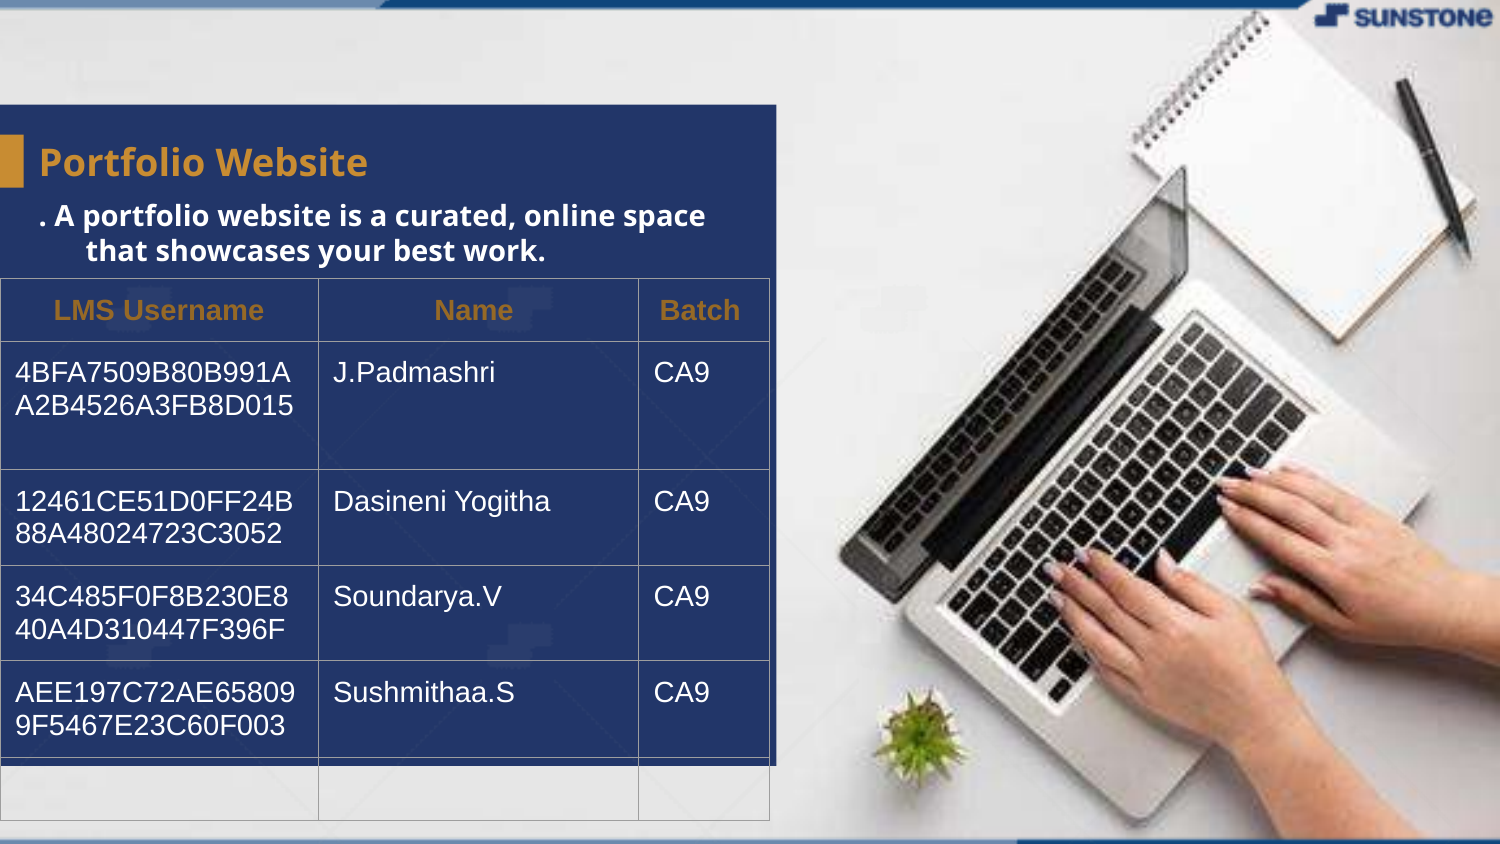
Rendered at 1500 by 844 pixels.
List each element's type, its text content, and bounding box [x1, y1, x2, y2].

list . A portfolio website is a curated, online space that showcases your best work. [23, 189, 770, 278]
title Portfolio Website [23, 132, 585, 189]
picture [0, 0, 1500, 844]
